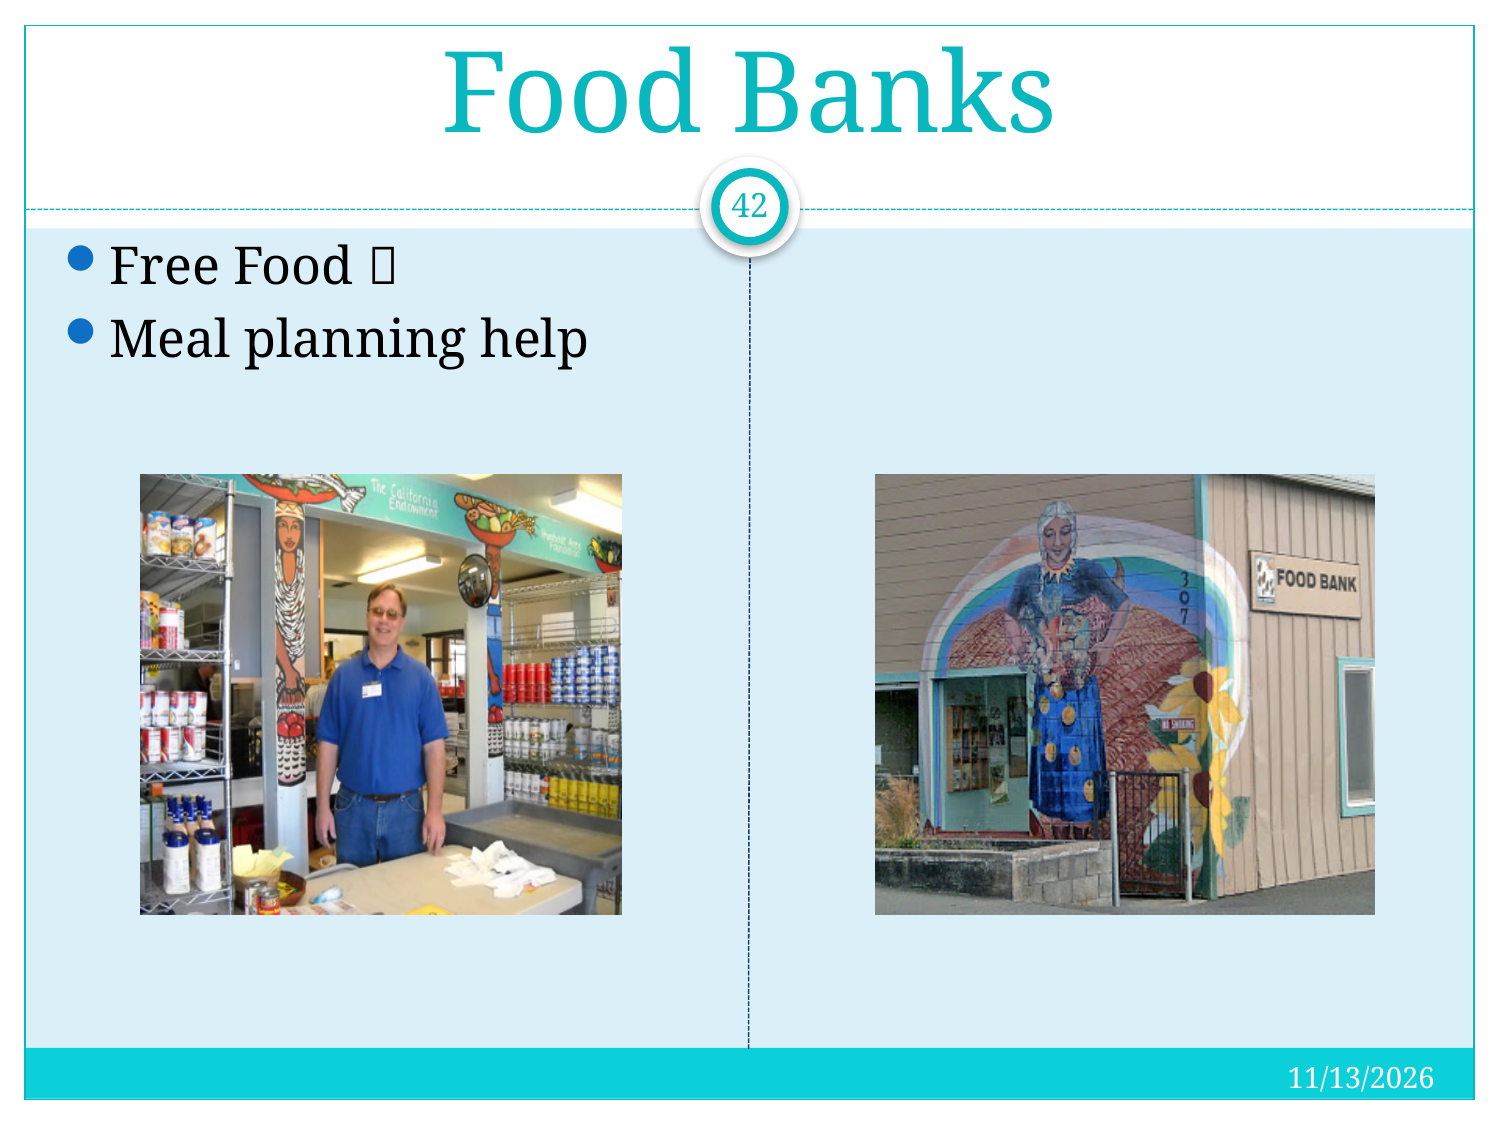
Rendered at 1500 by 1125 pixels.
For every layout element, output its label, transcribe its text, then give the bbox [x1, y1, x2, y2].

title Food Banks [49, 37, 1450, 162]
list Free Food  Meal planning help [49, 224, 712, 993]
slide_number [950, 1051, 1450, 1112]
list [874, 474, 1376, 915]
slide_number 42 [712, 170, 788, 243]
picture [139, 474, 622, 915]
